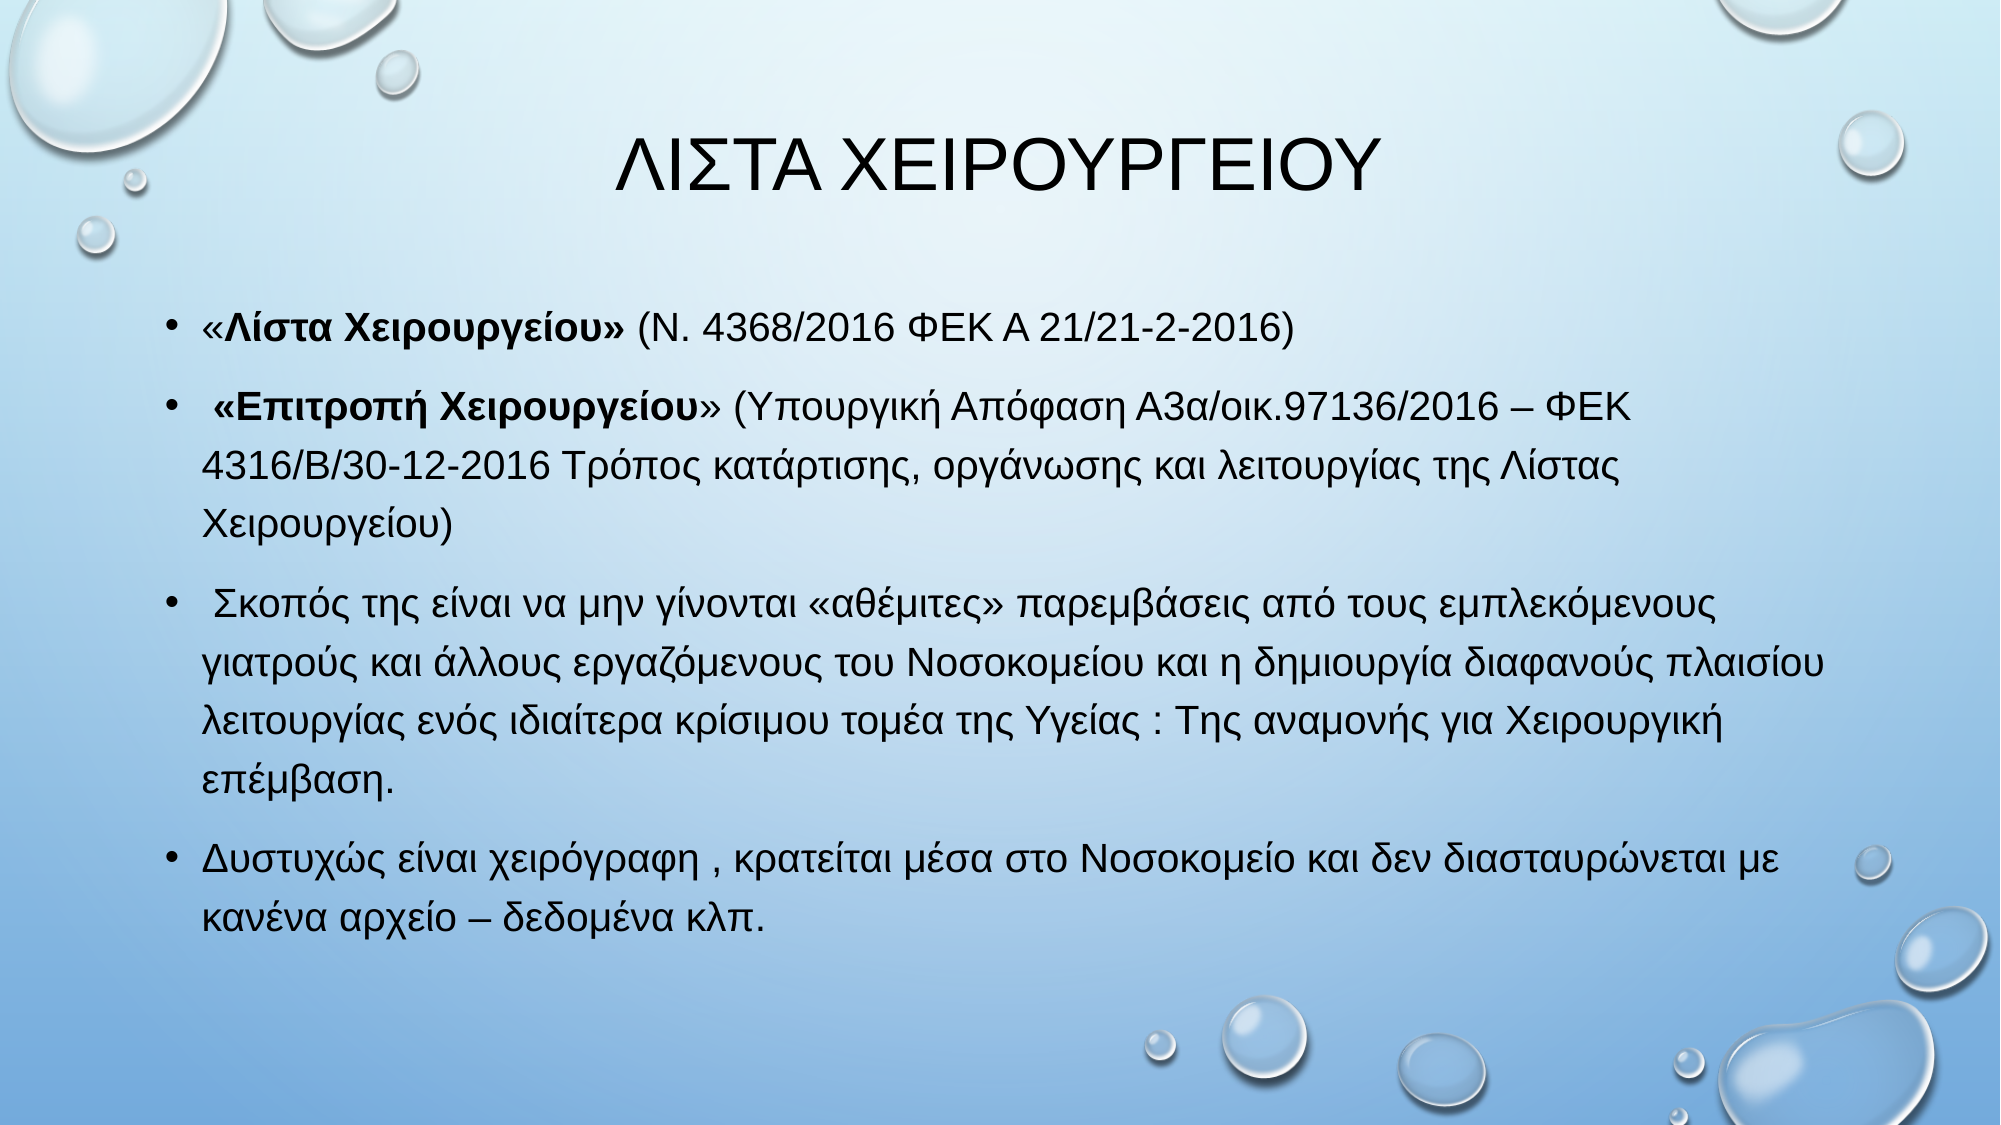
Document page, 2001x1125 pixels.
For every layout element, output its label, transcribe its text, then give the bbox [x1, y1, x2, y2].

picture [0, 0, 2000, 1125]
title ΛΙΣΤΑ ΧΕΙΡΟΥΡΓΕΙΟΥ [149, 101, 1851, 232]
list «Λίστα Χειρουργείου» (Ν. 4368/2016 ΦΕΚ Α 21/21-2-2016) «Επιτροπή Χειρουργείου» (Υπουργική Απόφαση Α3α/οικ.97136/2016 – ΦΕΚ 4316/Β/30-12-2016 Τρόπος κατάρτισης, οργάνωσης και λειτουργίας της Λίστας Χειρουργείου) Σκοπός της είναι να μην γίνονται «αθέμιτες» παρεμβάσεις από τους εμπλεκόμενους γιατρούς και άλλους εργαζόμενους του Νοσοκομείου και η δημιουργία διαφανούς πλαισίου λειτουργίας ενός ιδιαίτερα κρίσιμου τομέα της Υγείας : Tης αναμονής για Χειρουργική επέμβαση. Δυστυχώς είναι χειρόγραφη , κρατείται μέσα στο Νοσοκομείο και δεν διασταυρώνεται με κανένα αρχείο – δεδομένα κλπ. [149, 282, 1850, 950]
